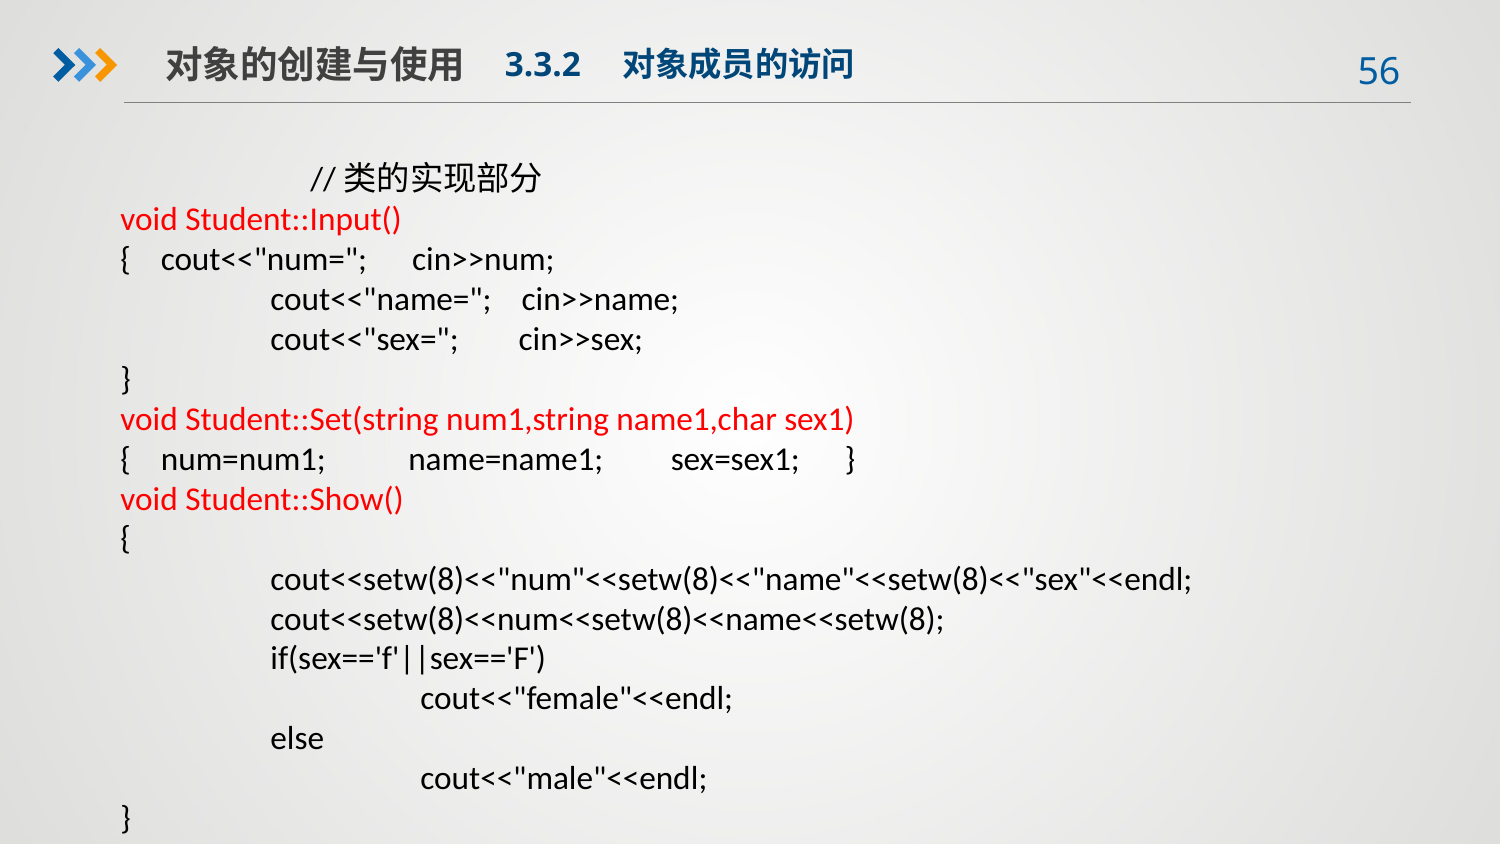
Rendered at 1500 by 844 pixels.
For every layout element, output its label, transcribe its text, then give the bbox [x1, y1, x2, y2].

text_box //类的实现部分 void Student::Input() { cout<<"num="; cin>>num; cout<<"name="; cin>>name; cout<<"sex="; cin>>sex; } void Student::Set(string num1,string name1,char sex1) { num=num1; name=name1; sex=sex1; } void Student::Show() { cout<<setw(8)<<"num"<<setw(8)<<"name"<<setw(8)<<"sex"<<endl; cout<<setw(8)<<num<<setw(8)<<name<<setw(8); if(sex=='f'||sex=='F') cout<<"female"<<endl; else cout<<"male"<<endl; } [105, 150, 1432, 844]
text_box 对象的创建与使用 [140, 32, 491, 95]
text_box 3.3.2 对象成员的访问 [490, 36, 999, 91]
picture [0, 0, 1500, 844]
